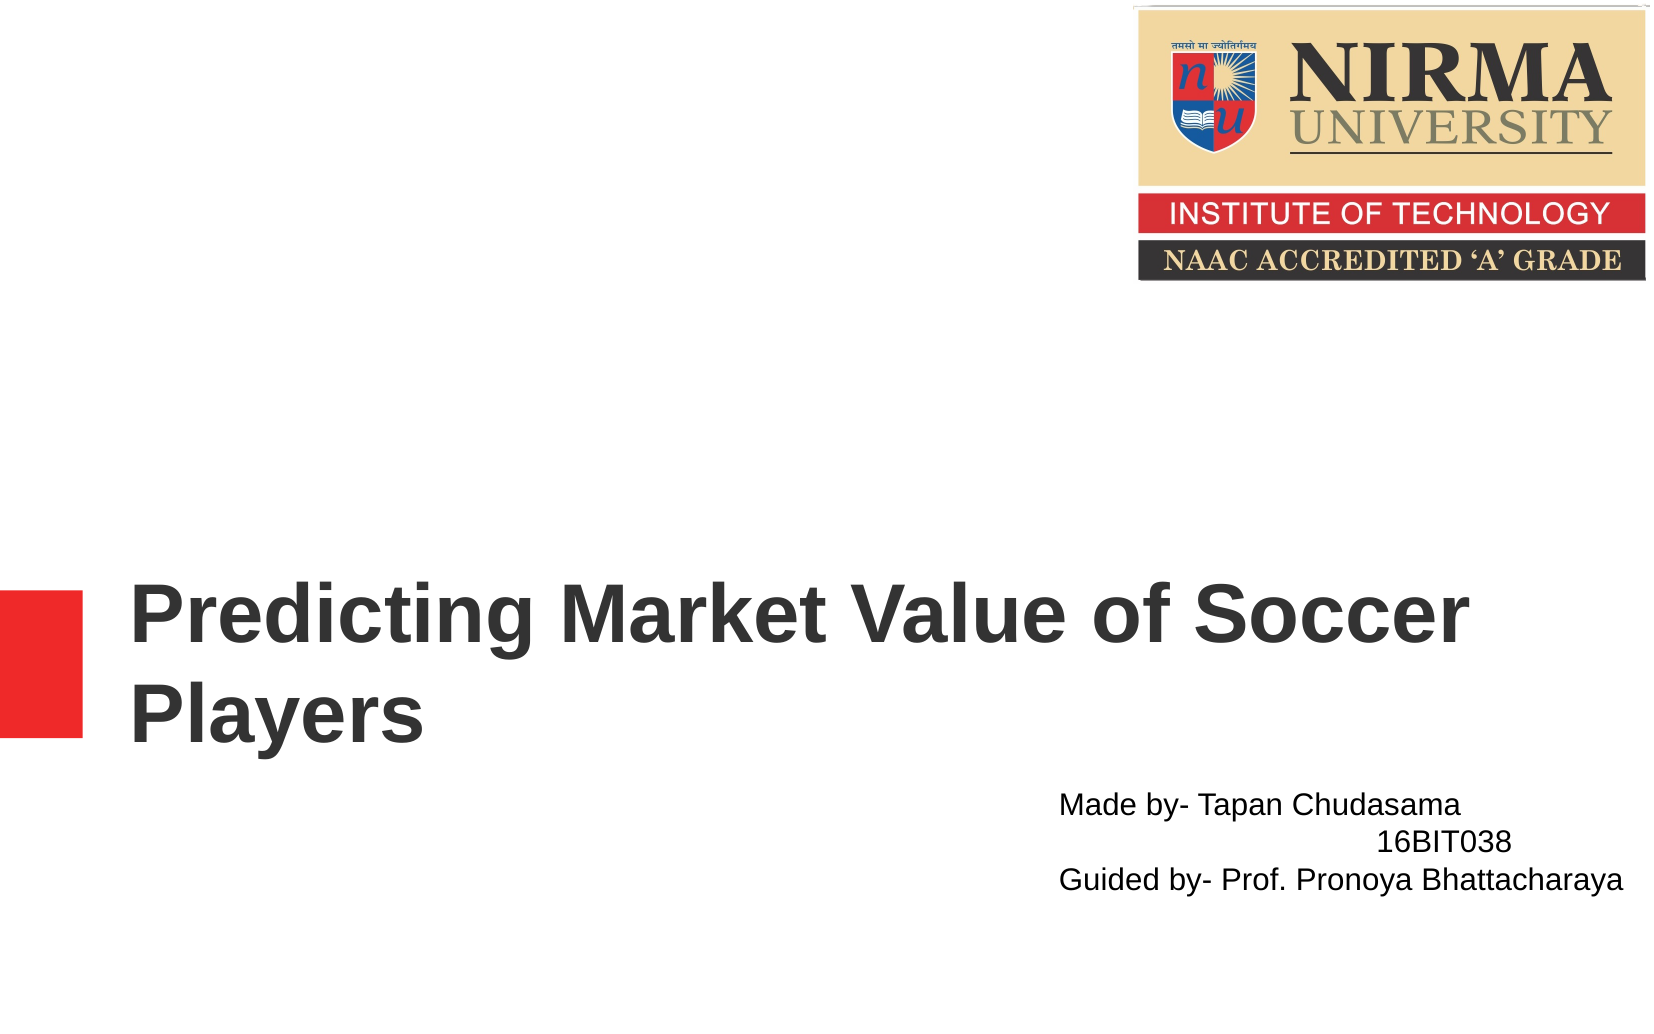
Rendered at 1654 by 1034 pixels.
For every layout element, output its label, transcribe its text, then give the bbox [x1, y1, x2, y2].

picture [1133, 2, 1650, 284]
text_box Made by- Tapan Chudasama 16BIT038 Guided by- Prof. Pronoya Bhattacharaya [1044, 776, 1654, 916]
text_box Predicting Market Value of Soccer Players [129, 551, 1536, 767]
